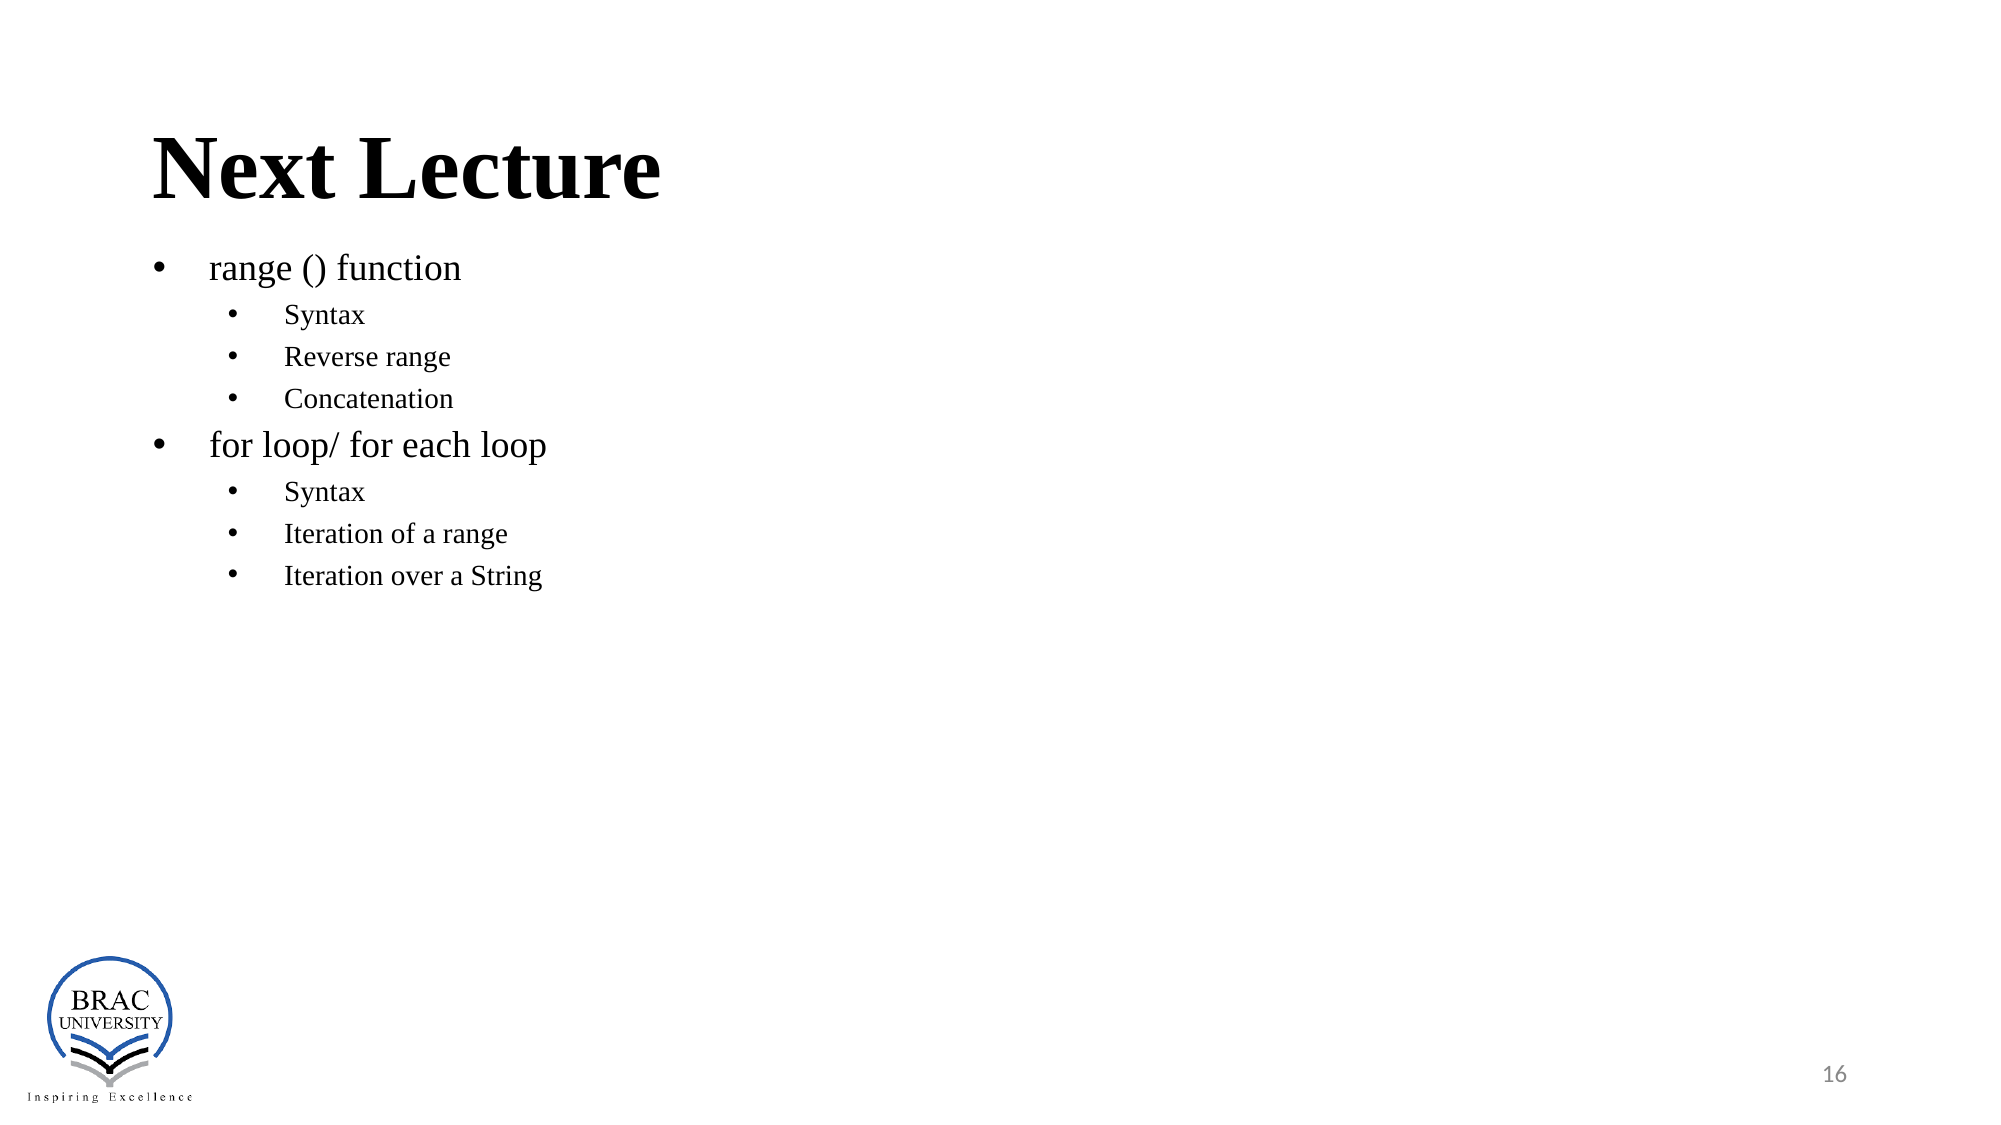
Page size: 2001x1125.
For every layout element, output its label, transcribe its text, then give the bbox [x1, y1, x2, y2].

picture [27, 956, 192, 1103]
slide_number 16 [1412, 1042, 1863, 1103]
title Next Lecture [137, 59, 1863, 241]
list range () function Syntax Reverse range Concatenation for loop/ for each loop Syntax Iteration of a range Iteration over a String [137, 241, 1863, 955]
